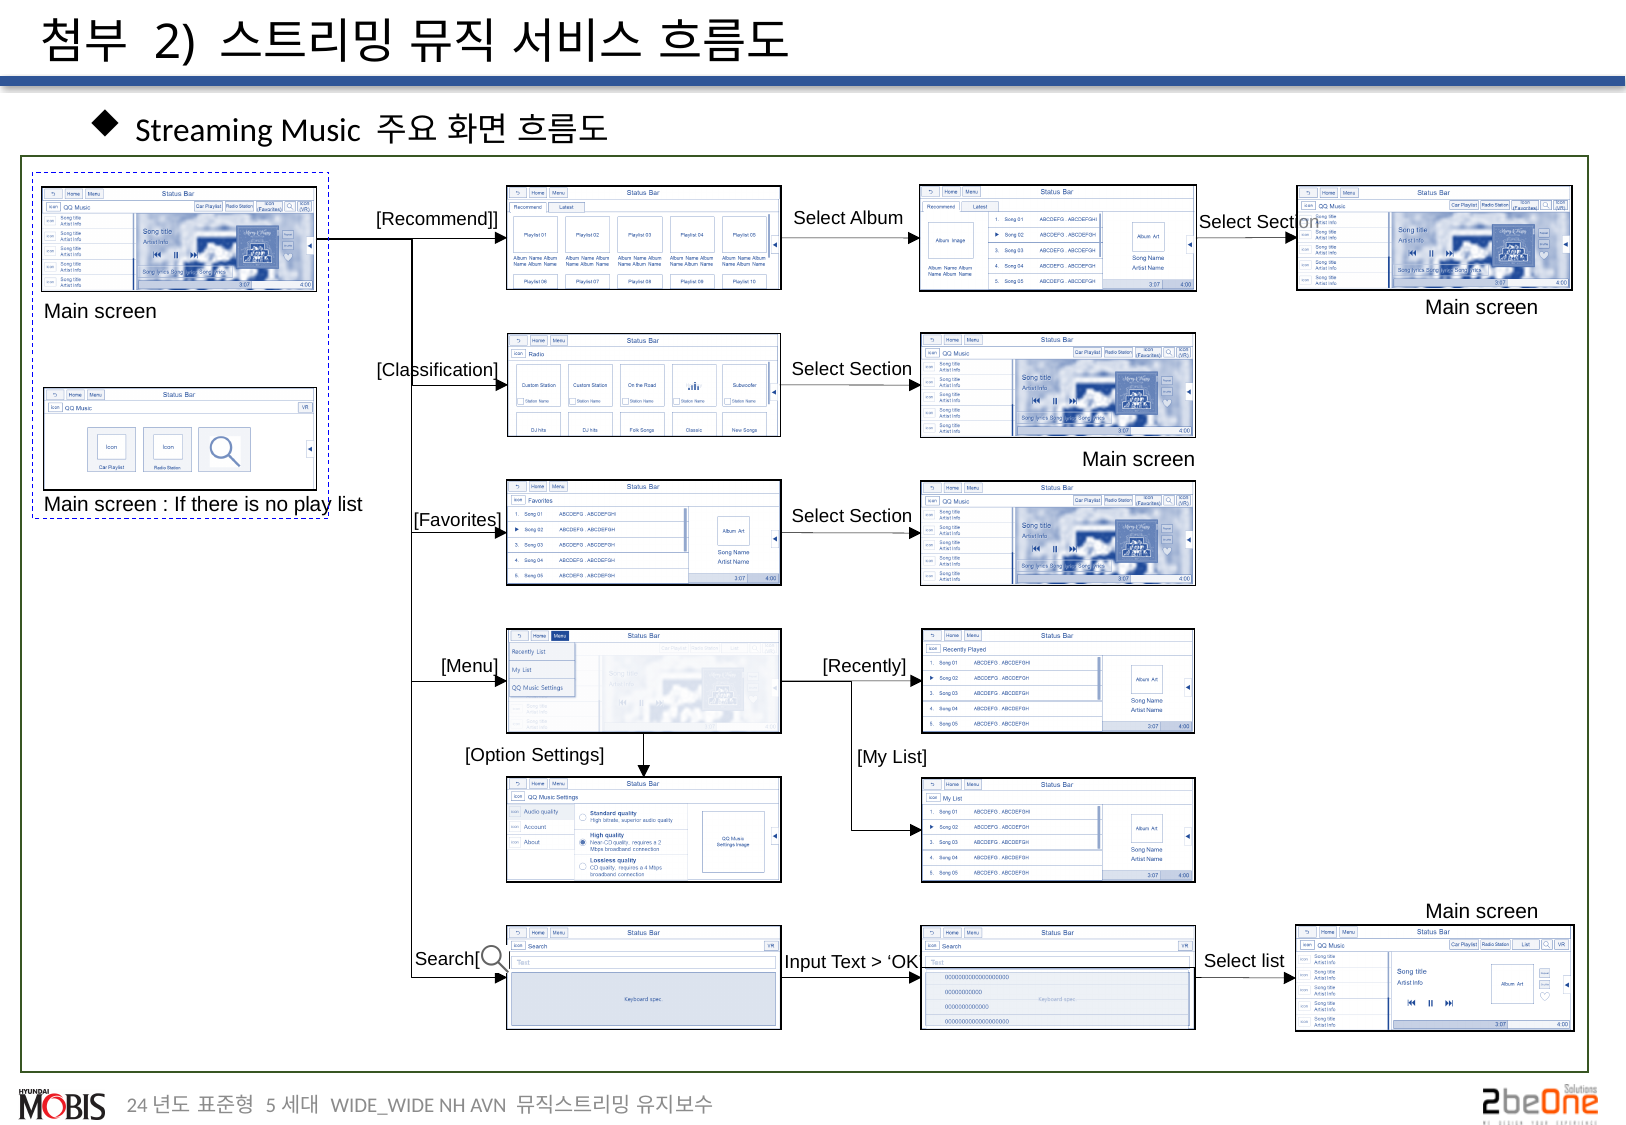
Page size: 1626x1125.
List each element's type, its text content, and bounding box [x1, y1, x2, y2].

text_box Select Section [1199, 209, 1296, 233]
picture [508, 334, 780, 436]
picture [1296, 925, 1573, 1031]
picture [921, 333, 1195, 437]
footer 24년도 표준형 5세대 WIDE_WIDE NH AVN 뮤직스트리밍 유지보수 [111, 1084, 791, 1124]
picture [1297, 185, 1572, 289]
picture [1483, 1084, 1598, 1125]
text_box [Recently] [822, 653, 907, 677]
text_box Select Album [793, 205, 904, 229]
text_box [921, 926, 1195, 1029]
picture [507, 480, 781, 585]
picture [44, 388, 316, 490]
text_box Select Section [791, 356, 913, 379]
text_box Main screen [1082, 445, 1205, 472]
text_box [Recommend]] [375, 206, 499, 229]
text_box Select Section [791, 503, 913, 527]
title 첨부 2) 스트리밍 뮤직 서비스 흐름도 [25, 9, 1428, 77]
picture [507, 186, 781, 289]
text_box [20, 155, 1589, 1073]
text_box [414, 945, 512, 973]
text_box [Option Settings] [508, 742, 637, 765]
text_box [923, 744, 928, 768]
text_box Select list [1203, 949, 1285, 972]
picture [18, 1089, 105, 1120]
text_box [31, 171, 330, 520]
picture [922, 629, 1194, 733]
picture [507, 777, 781, 882]
text_box Main screen [1425, 293, 1542, 319]
picture [921, 481, 1195, 585]
picture [922, 778, 1195, 882]
picture [920, 185, 1196, 291]
text_box Main screen [1425, 897, 1542, 923]
picture [507, 926, 781, 1029]
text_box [780, 681, 923, 830]
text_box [315, 239, 508, 978]
picture [42, 187, 316, 291]
text_box Streaming Music 주요 화면 흐름도 [73, 100, 624, 156]
text_box Input Text > ‘OK’ [784, 950, 920, 973]
picture [507, 629, 781, 733]
